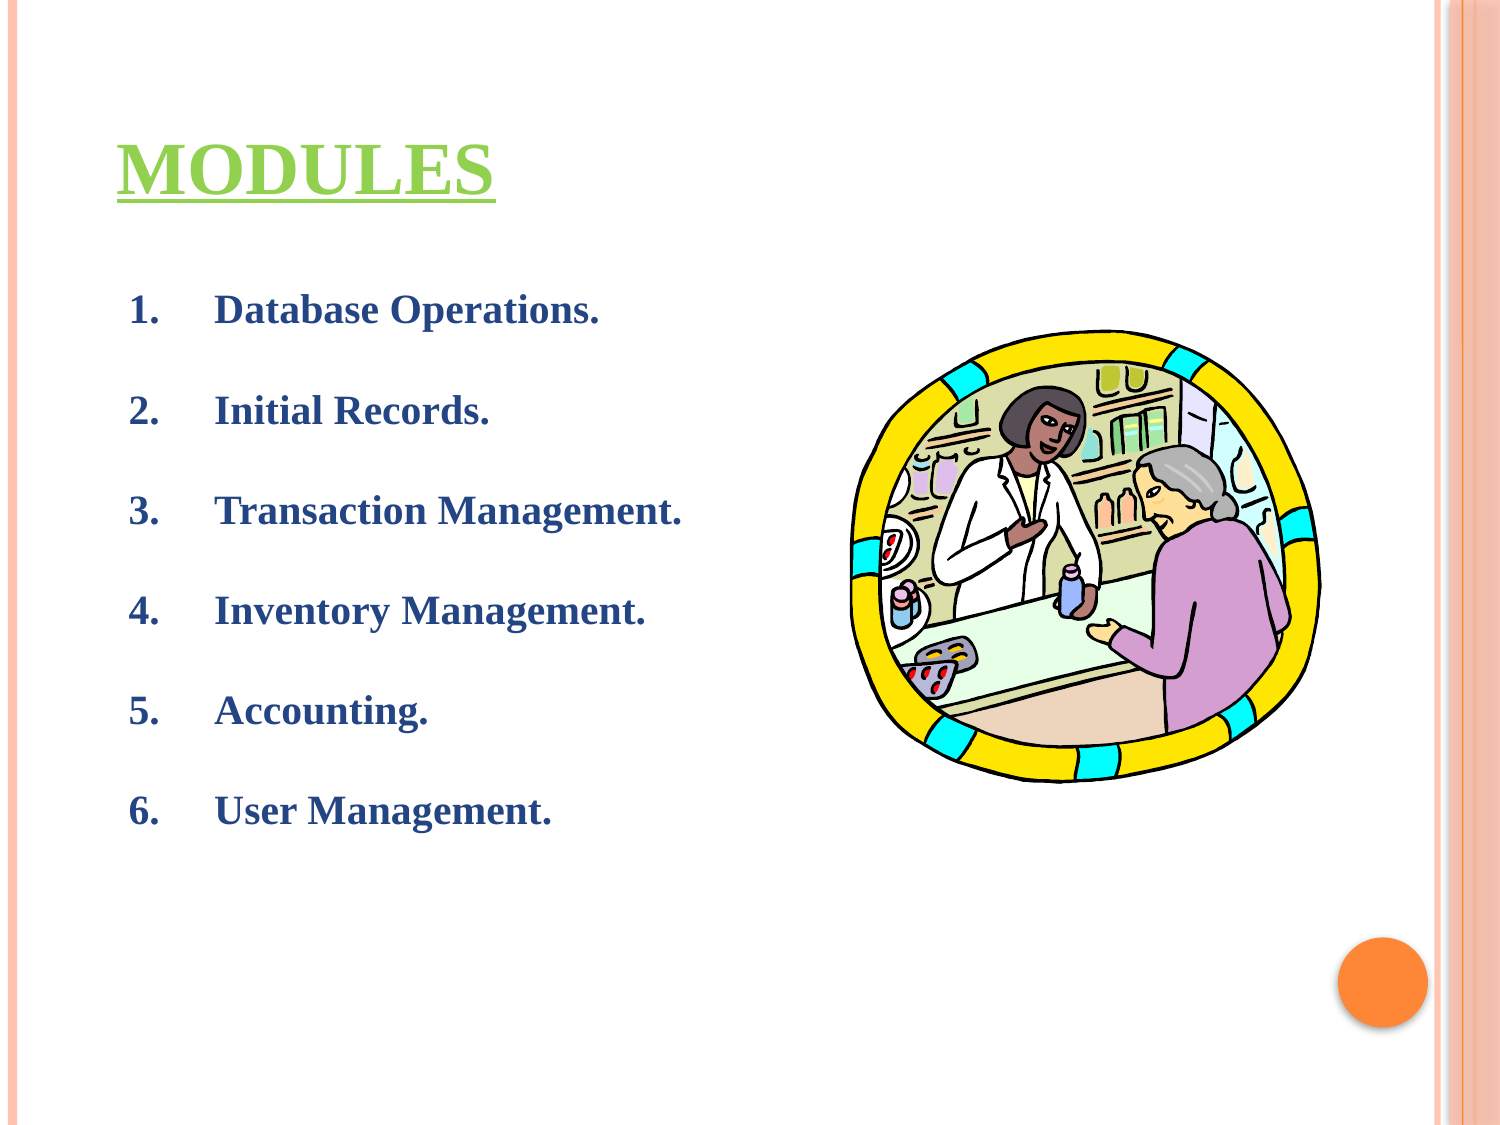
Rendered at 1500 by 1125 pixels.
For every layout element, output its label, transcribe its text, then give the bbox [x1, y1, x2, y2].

picture [849, 324, 1327, 789]
text_box MODULES [101, 112, 511, 218]
text_box Database Operations. Initial Records. Transaction Management. Inventory Management. Accounting. User Management. [113, 274, 698, 890]
